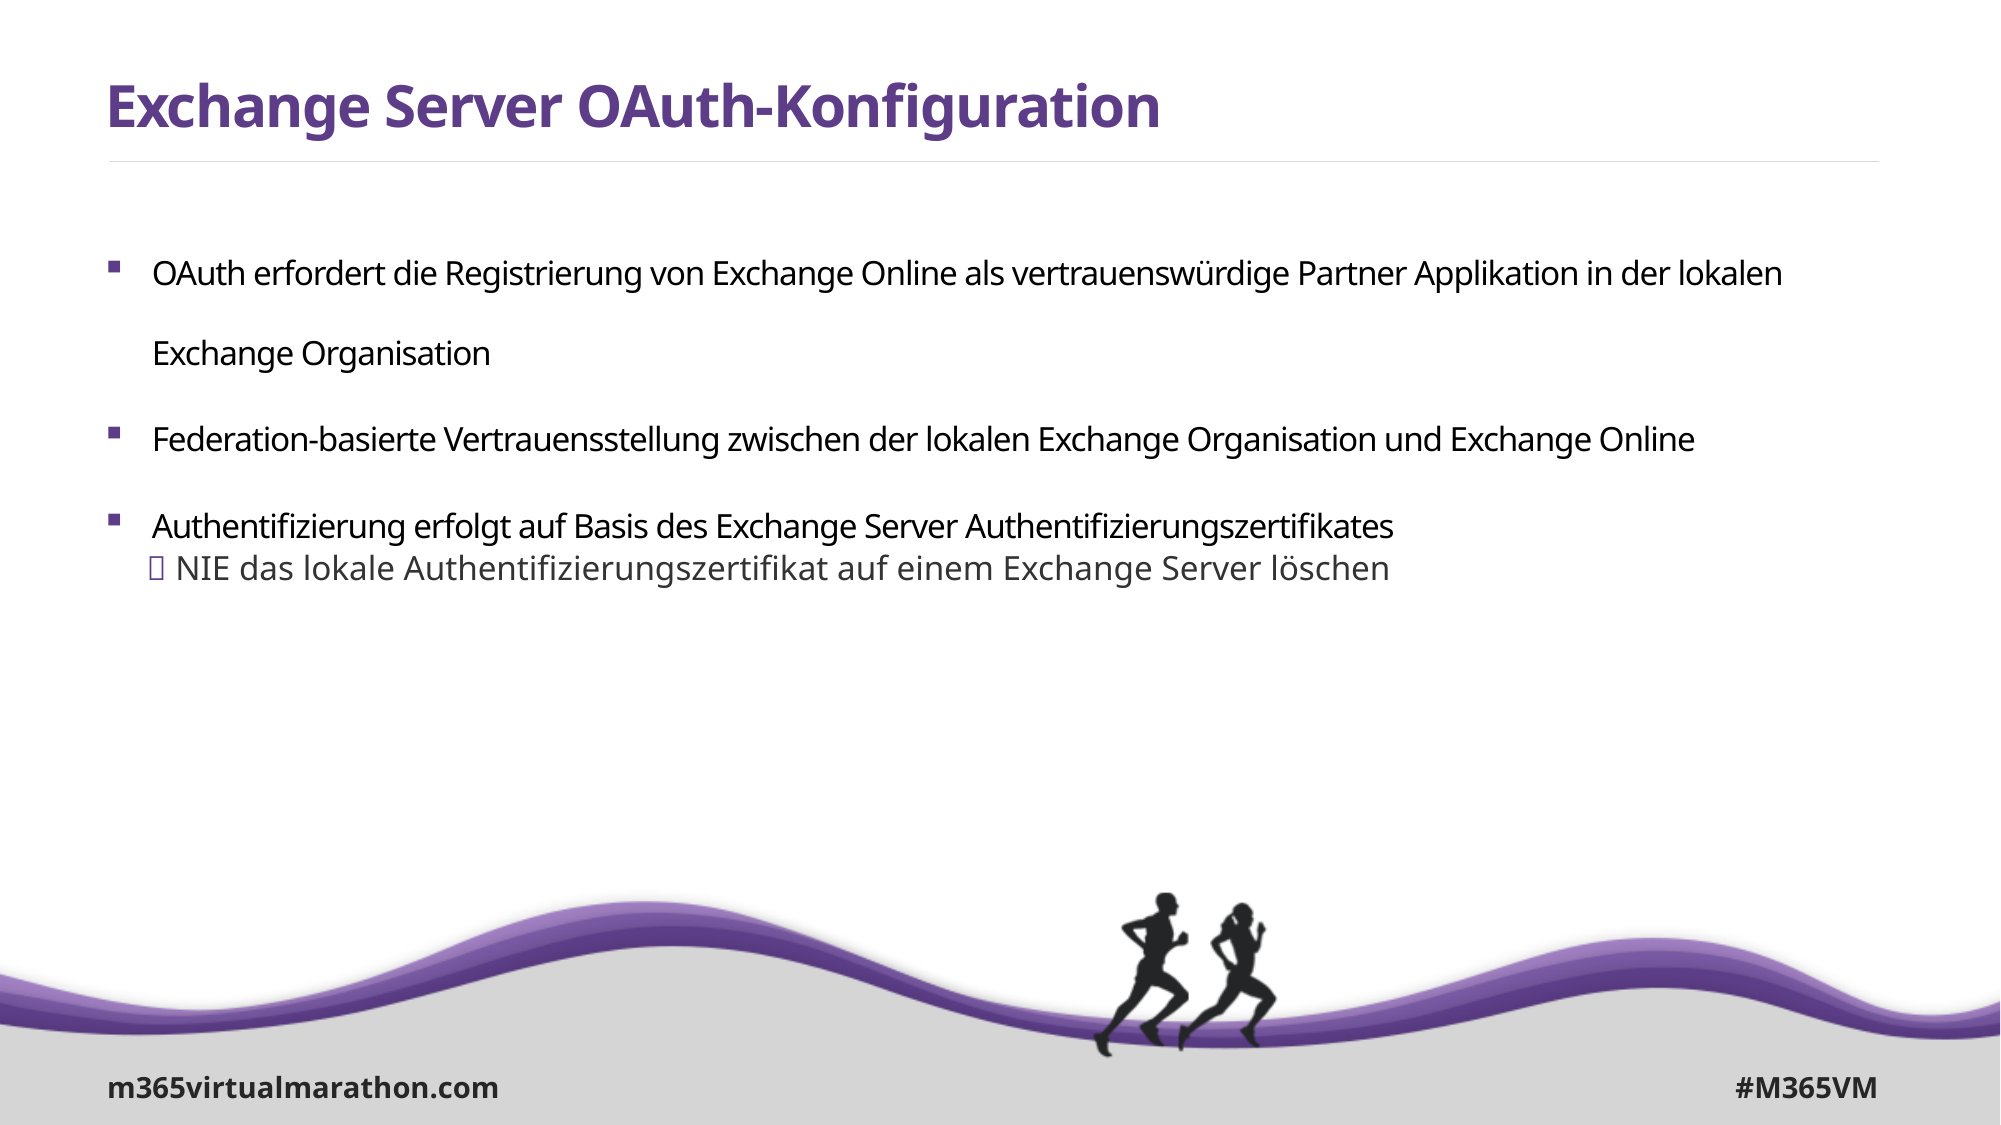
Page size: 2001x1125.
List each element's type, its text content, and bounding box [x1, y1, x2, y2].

picture [0, 0, 2001, 1125]
list OAuth erfordert die Registrierung von Exchange Online als vertrauenswürdige Partner Applikation in der lokalen Exchange Organisation Federation-basierte Vertrauensstellung zwischen der lokalen Exchange Organisation und Exchange Online Authentifizierung erfolgt auf Basis des Exchange Server Authentifizierungszertifikates  NIE das lokale Authentifizierungszertifikat auf einem Exchange Server löschen [90, 204, 1880, 843]
title Exchange Server OAuth-Konfiguration [90, 52, 1880, 166]
